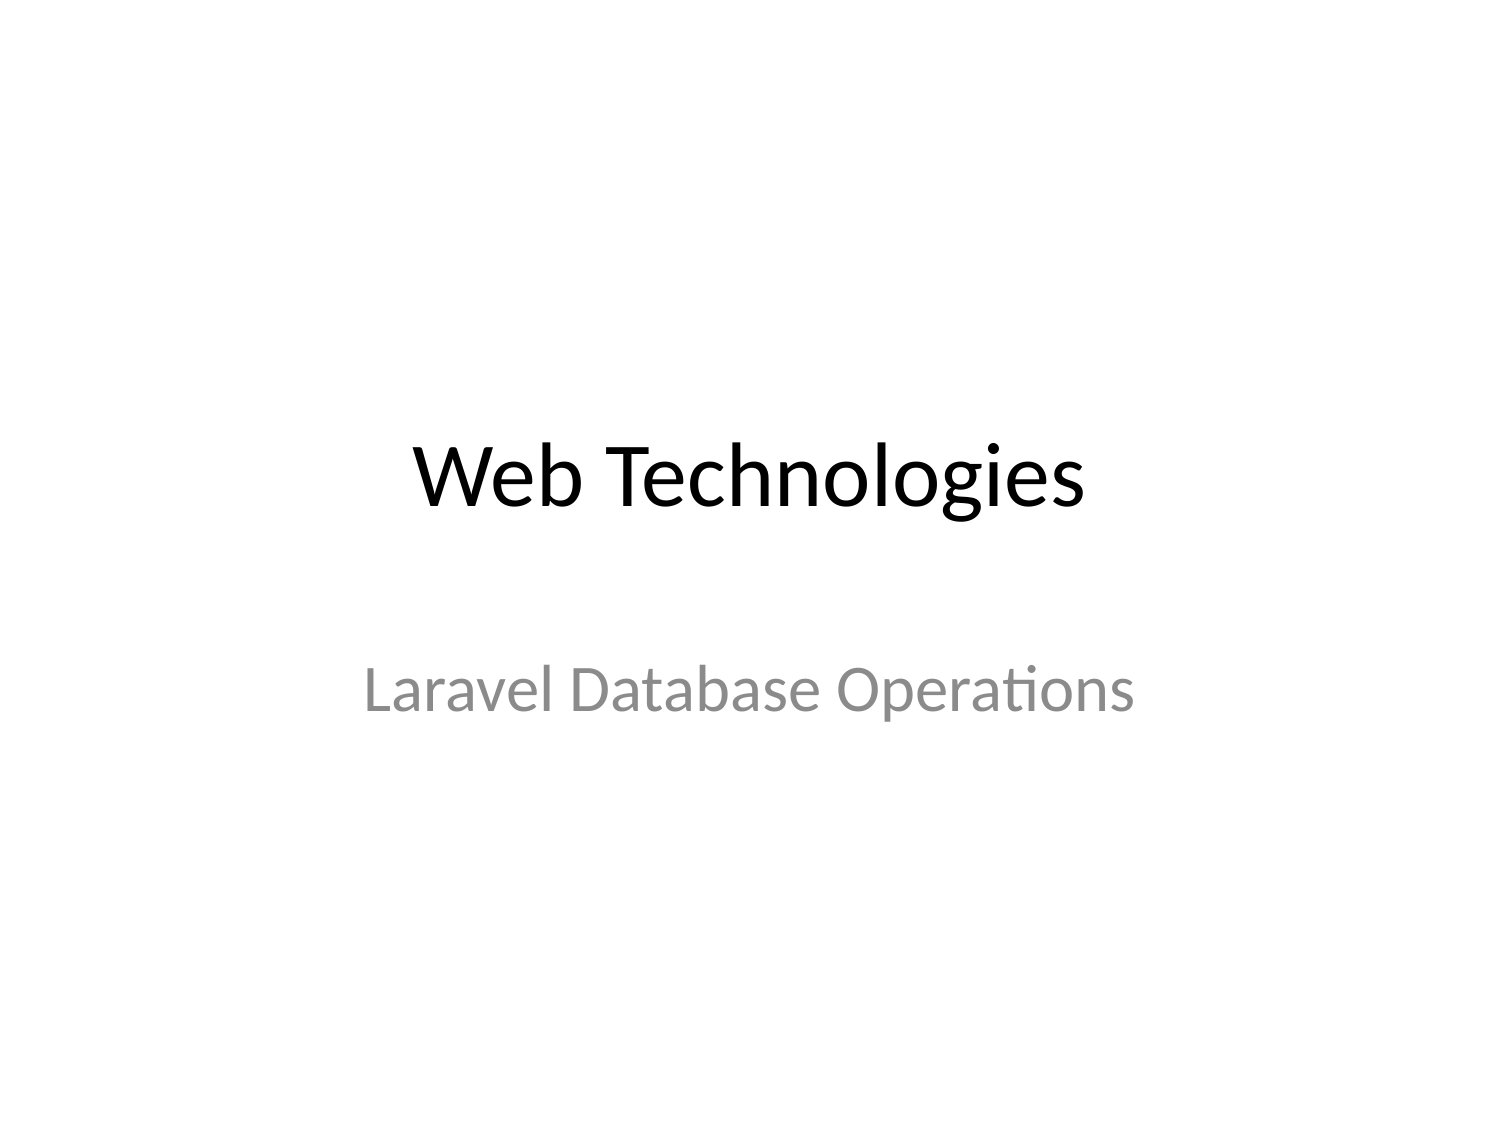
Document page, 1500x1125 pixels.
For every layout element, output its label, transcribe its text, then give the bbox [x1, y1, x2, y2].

title Web Technologies [112, 349, 1388, 591]
subtitle Laravel Database Operations [225, 637, 1275, 925]
